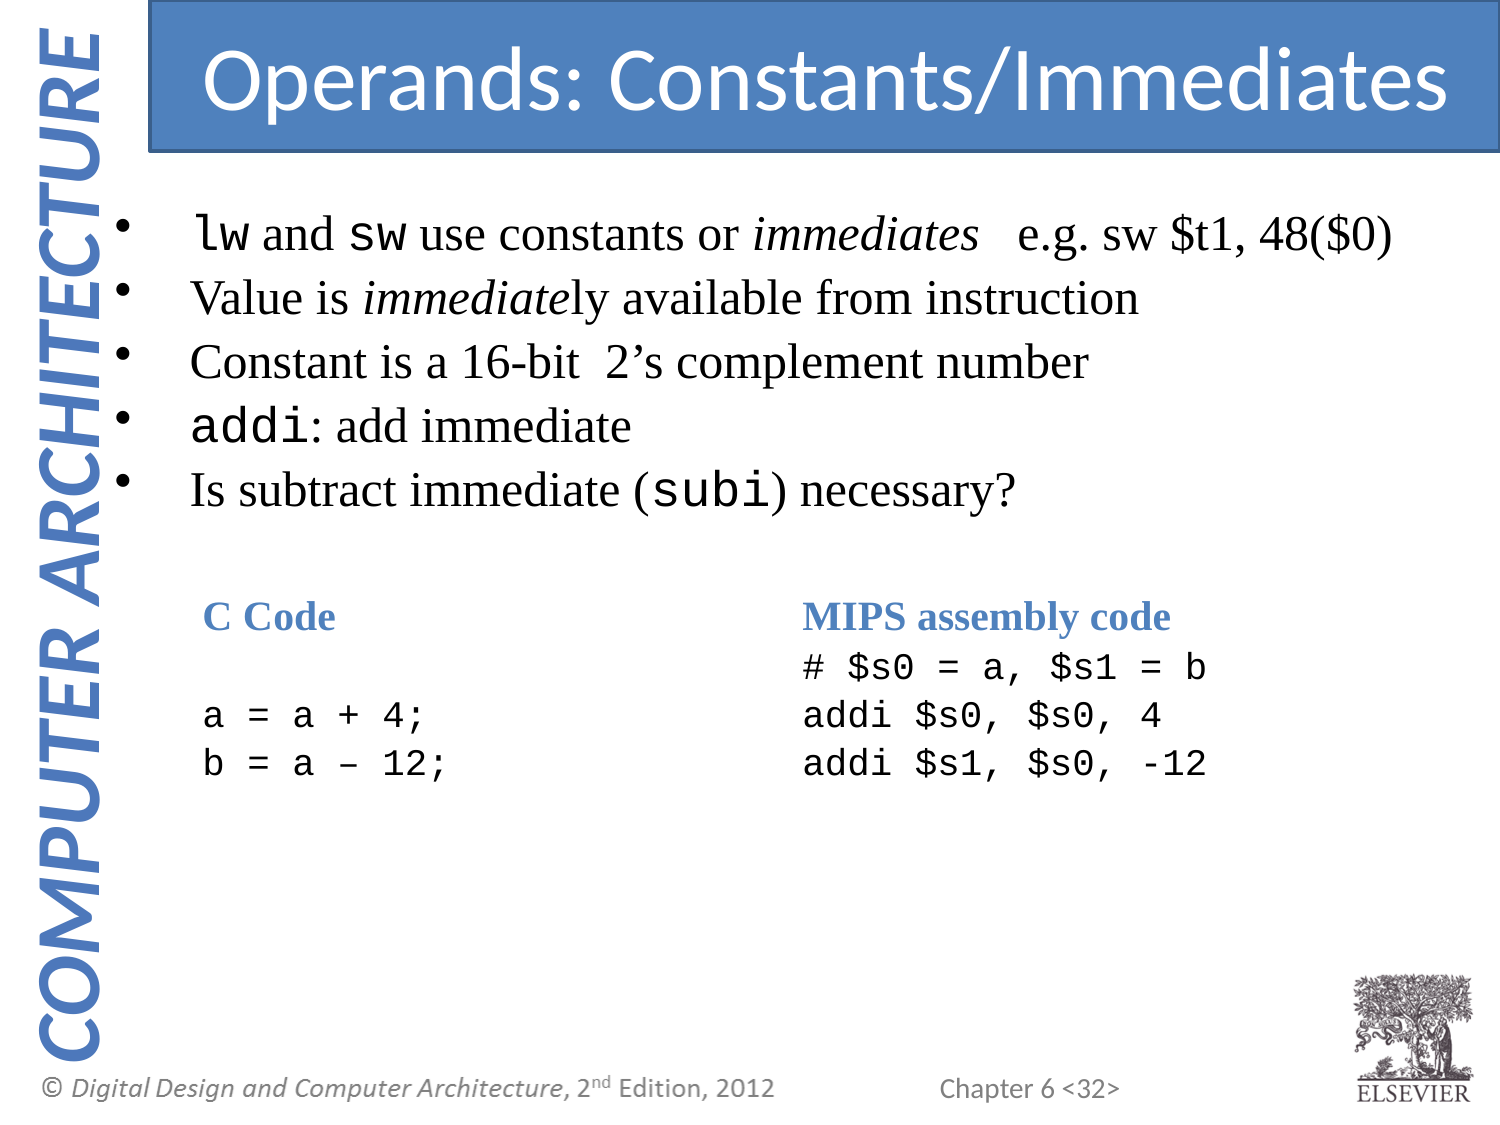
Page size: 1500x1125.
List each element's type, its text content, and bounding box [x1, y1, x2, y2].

text_box lw and sw use constants or immediates e.g. sw $t1, 48($0) Value is immediately available from instruction Constant is a 16-bit 2’s complement number addi: add immediate Is subtract immediate (subi) necessary? [99, 199, 1438, 1013]
picture [0, 0, 1500, 1125]
text_box C Code a = a + 4; b = a – 12; [187, 587, 787, 900]
text_box [87, 174, 1413, 1025]
text_box [112, 1013, 1438, 1050]
text_box MIPS assembly code # $s0 = a, $s1 = b addi $s0, $s0, 4 addi $s1, $s0, -12 [787, 587, 1438, 900]
text_box Operands: Constants/Immediates [187, 11, 1488, 136]
